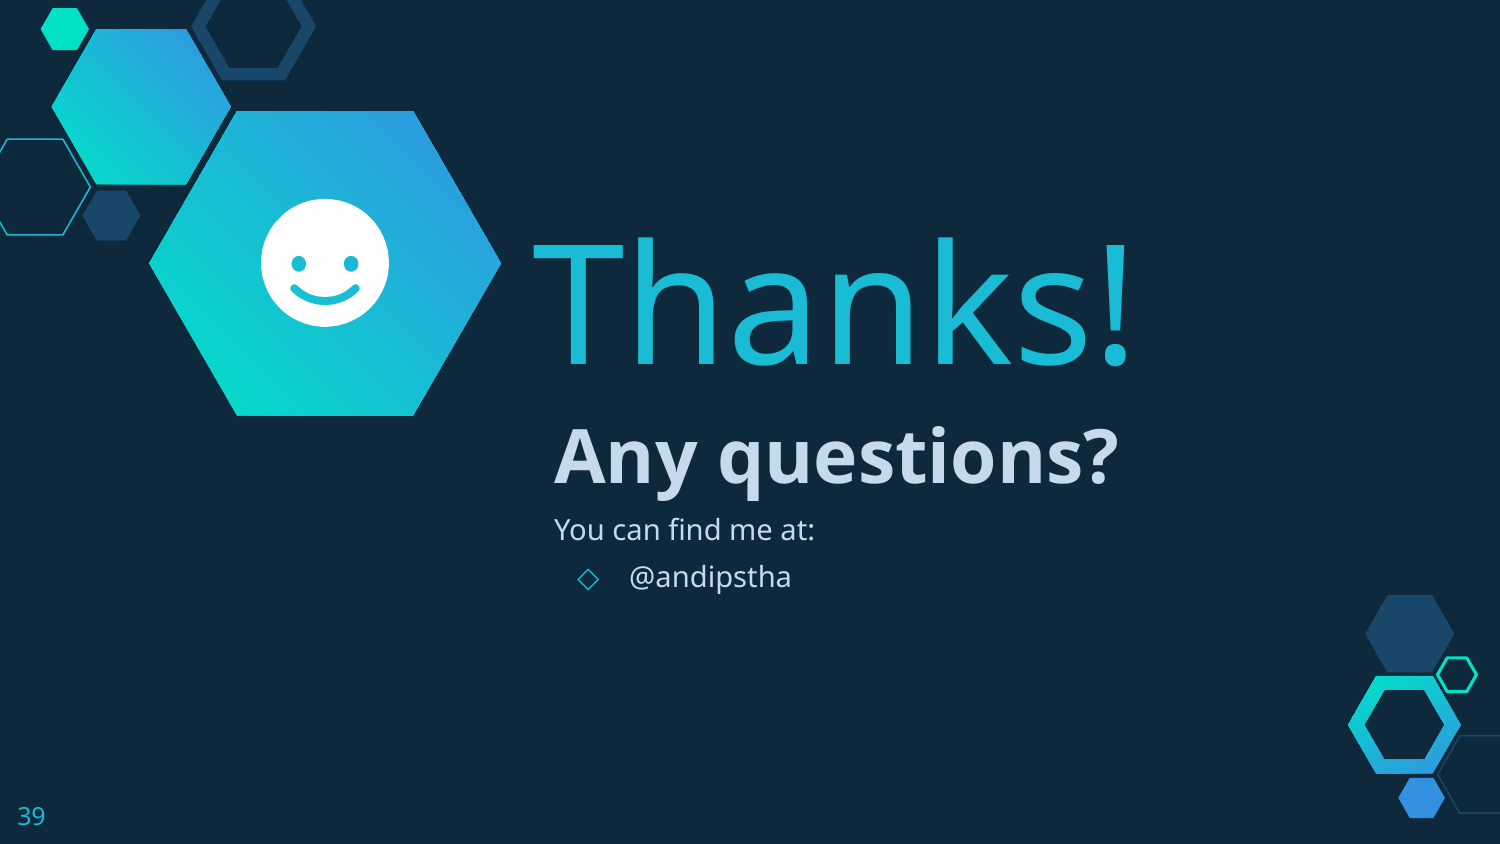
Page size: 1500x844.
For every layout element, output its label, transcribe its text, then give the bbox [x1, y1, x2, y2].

list Any questions? You can find me at: @andipstha [539, 393, 1288, 798]
text_box [149, 111, 501, 416]
slide_number 39 [2, 785, 93, 844]
title Thanks! [517, 222, 1266, 413]
text_box [261, 198, 389, 327]
